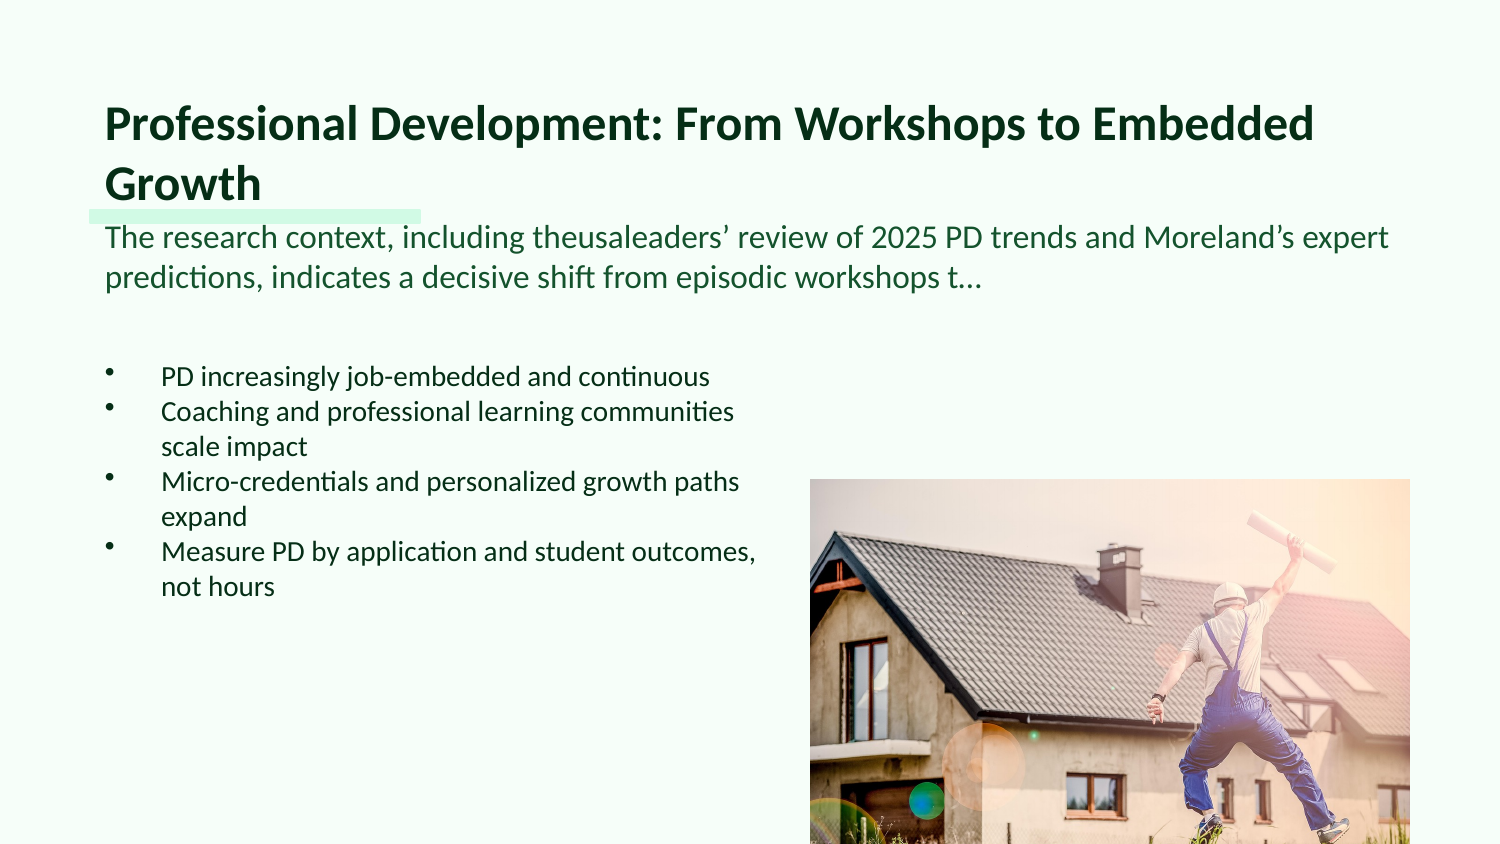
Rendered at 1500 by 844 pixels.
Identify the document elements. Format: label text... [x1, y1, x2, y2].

text_box PD increasingly job-embedded and continuous Coaching and professional learning communities scale impact Micro-credentials and personalized growth paths expand Measure PD by application and student outcomes, not hours [89, 350, 780, 610]
picture [809, 479, 1410, 844]
text_box The research context, including theusaleaders’ review of 2025 PD trends and Moreland’s expert predictions, indicates a decisive shift from episodic workshops t… [89, 207, 1410, 303]
text_box Professional Development: From Workshops to Embedded Growth [89, 104, 1410, 195]
